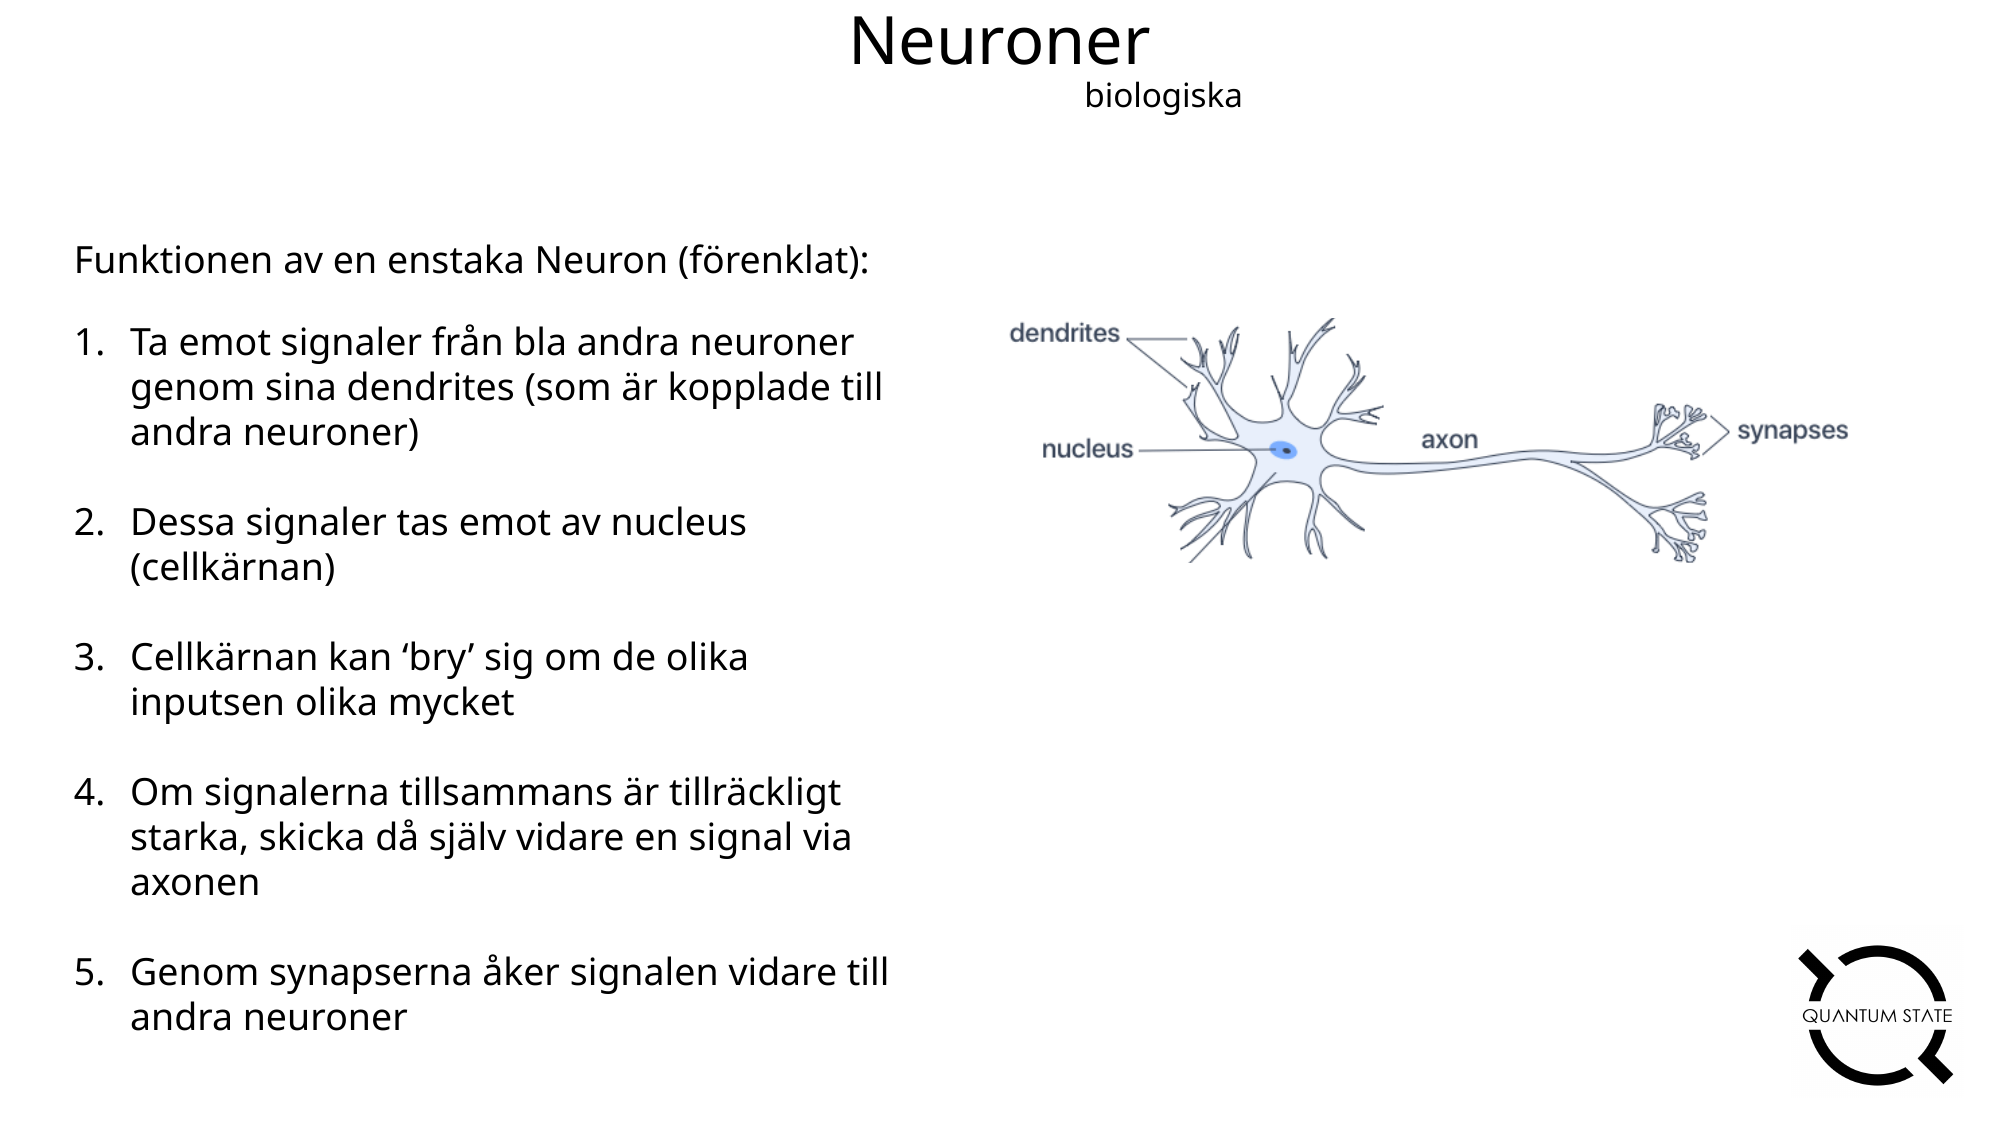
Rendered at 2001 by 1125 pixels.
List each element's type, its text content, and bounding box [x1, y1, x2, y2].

picture [1791, 925, 1964, 1098]
text_box Funktionen av en enstaka Neuron (förenklat): [59, 228, 919, 289]
text_box Ta emot signaler från bla andra neuroner genom sina dendrites (som är kopplade till andra neuroner) Dessa signaler tas emot av nucleus (cellkärnan) Cellkärnan kan ‘bry’ sig om de olika inputsen olika mycket Om signalerna tillsammans är tillräckligt starka, skicka då själv vidare en signal via axonen Genom synapserna åker signalen vidare till andra neuroner [59, 310, 919, 1046]
picture [999, 318, 1860, 563]
text_box Neuroner biologiska [833, 0, 1275, 109]
